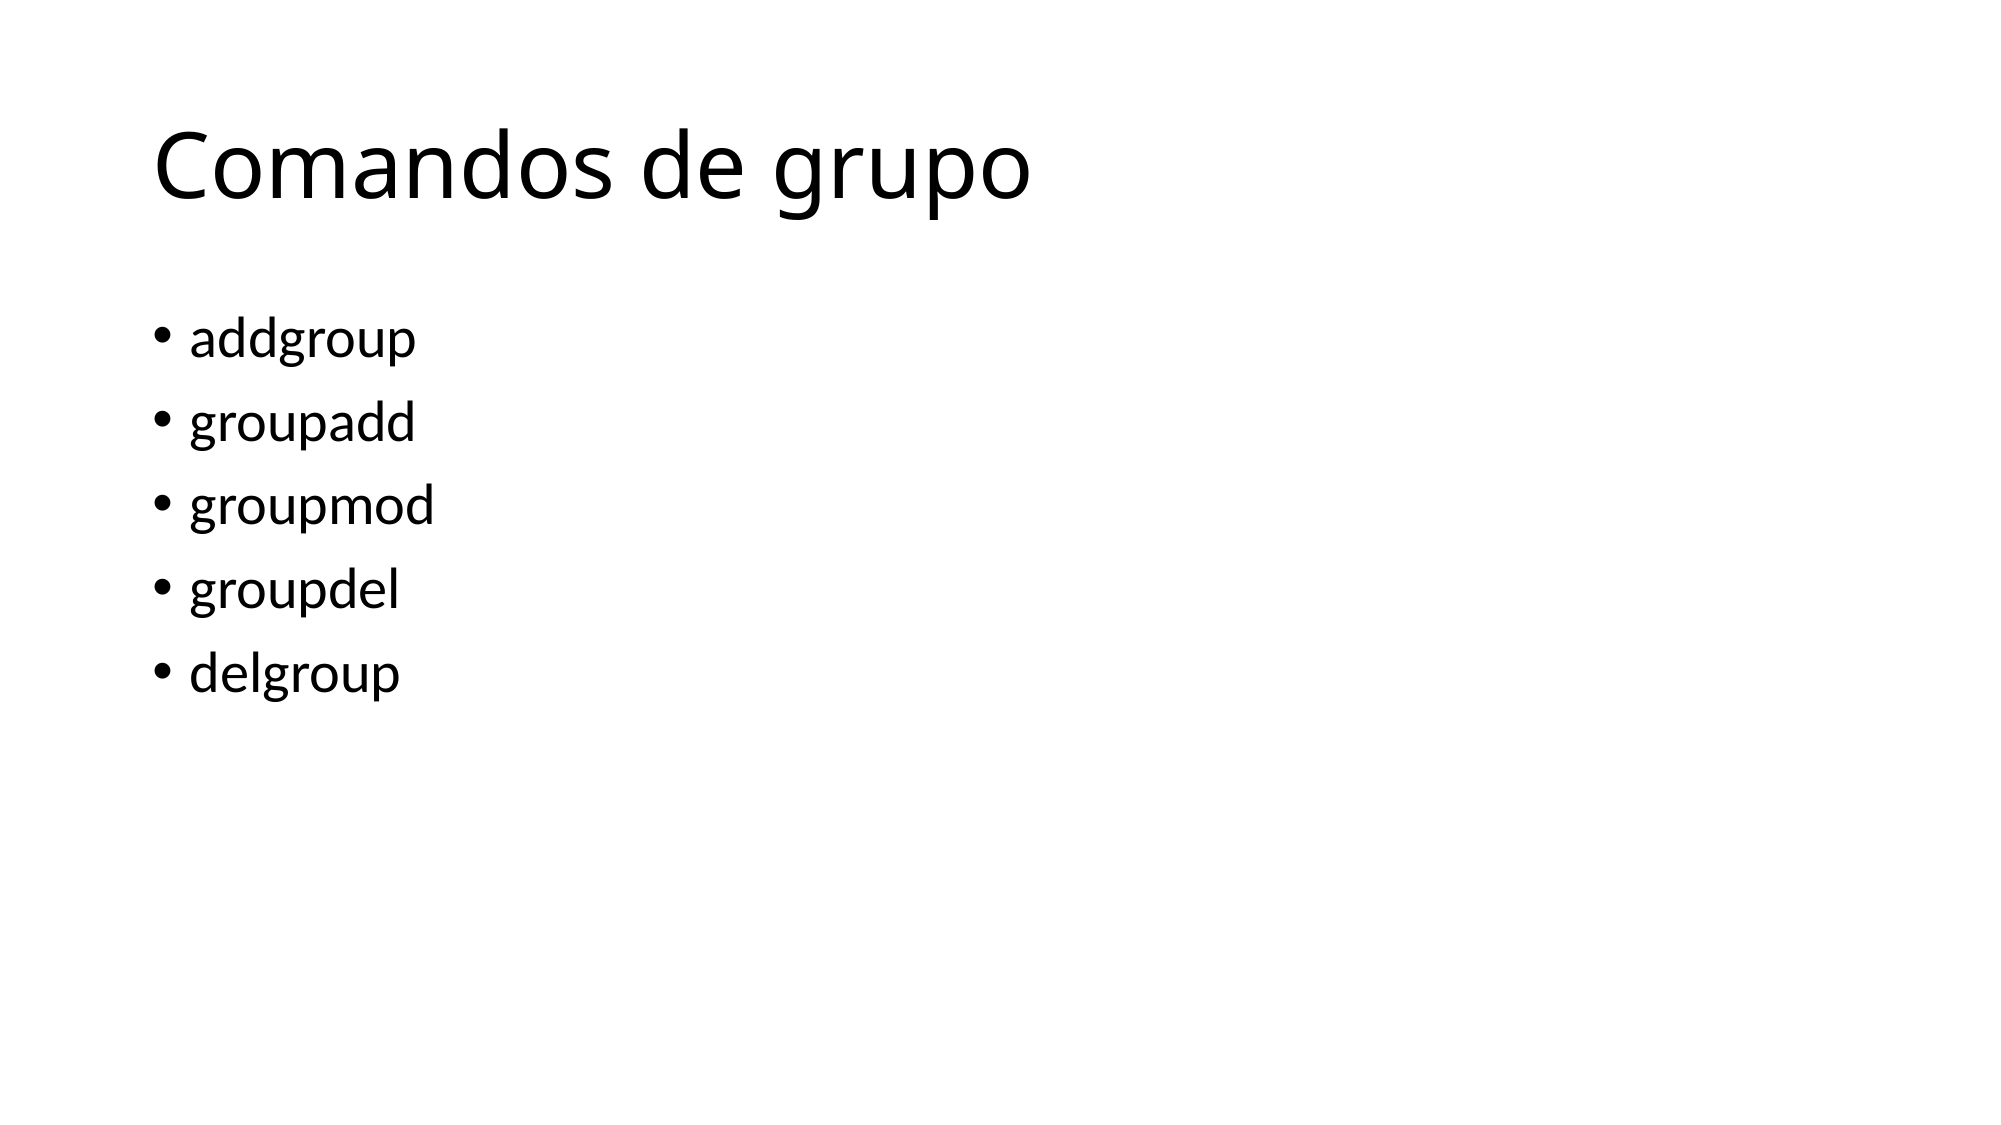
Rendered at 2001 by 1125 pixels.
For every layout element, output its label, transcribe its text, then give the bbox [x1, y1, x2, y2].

title Comandos de grupo [137, 59, 1863, 278]
list addgroup groupadd groupmod groupdel delgroup [137, 299, 1863, 1014]
